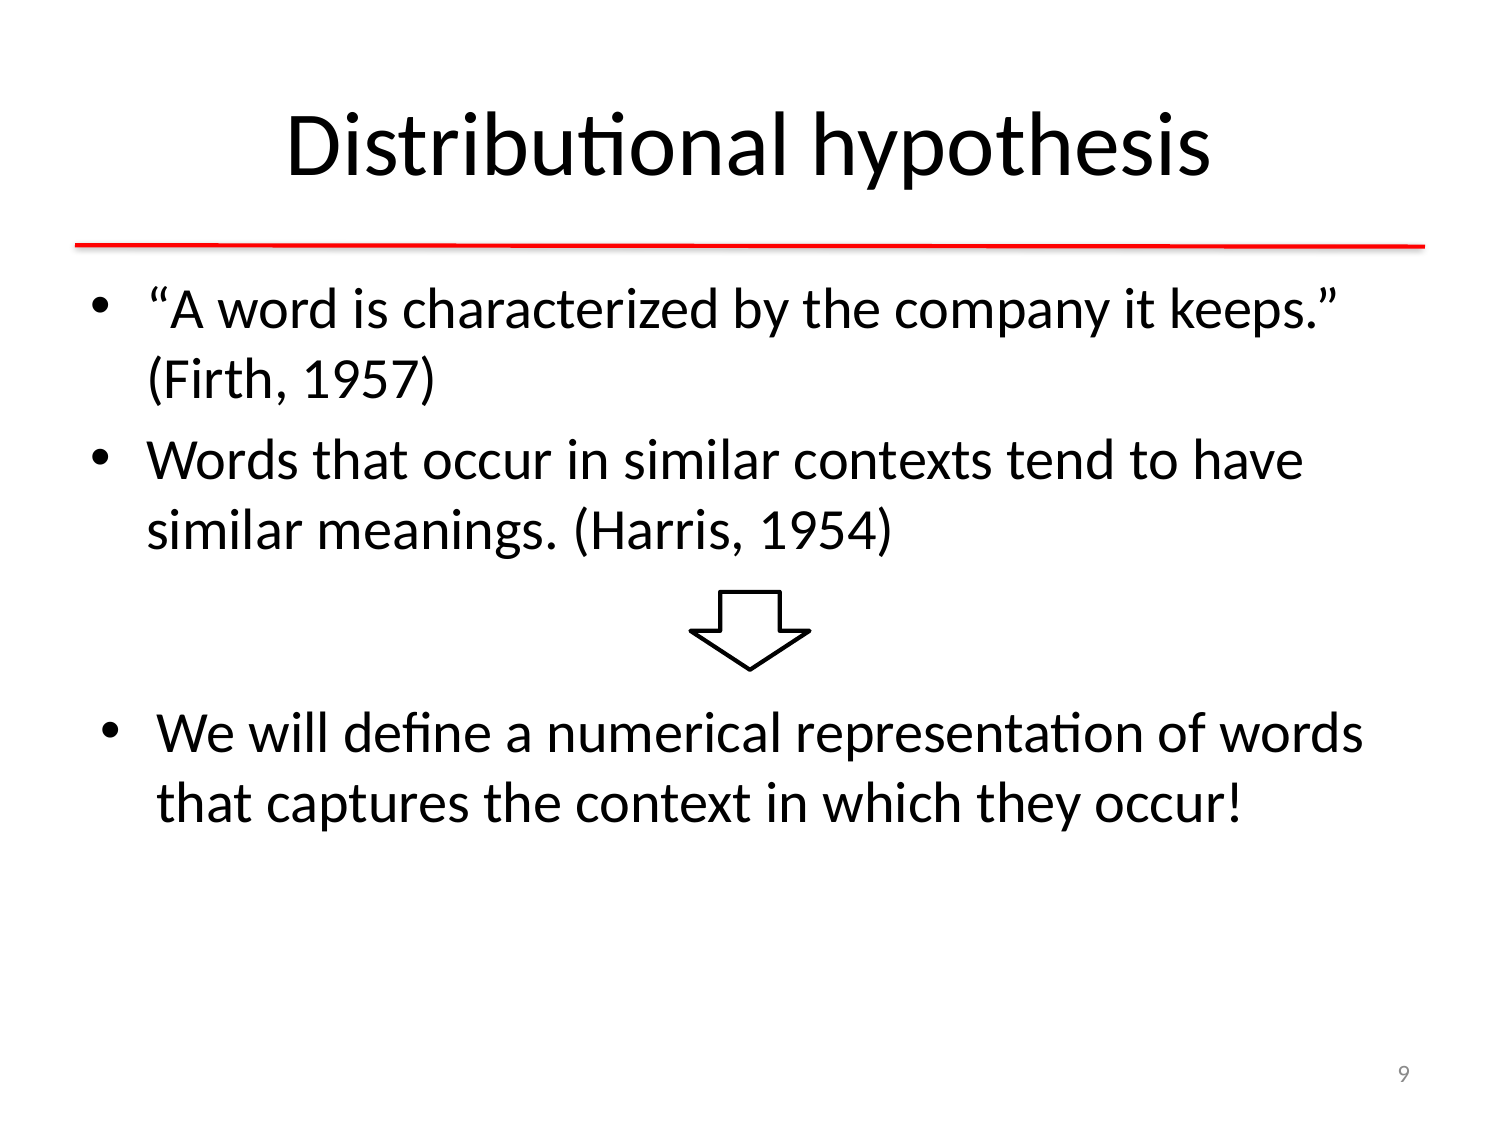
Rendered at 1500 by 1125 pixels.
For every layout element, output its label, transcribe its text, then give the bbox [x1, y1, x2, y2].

text_box We will define a numerical representation of words that captures the context in which they occur! [85, 686, 1436, 968]
text_box [688, 589, 812, 672]
list “A word is characterized by the company it keeps.” (Firth, 1957) Words that occur in similar contexts tend to have similar meanings. (Harris, 1954) [75, 262, 1425, 575]
slide_number 9 [1074, 1042, 1425, 1103]
title Distributional hypothesis [75, 45, 1425, 233]
